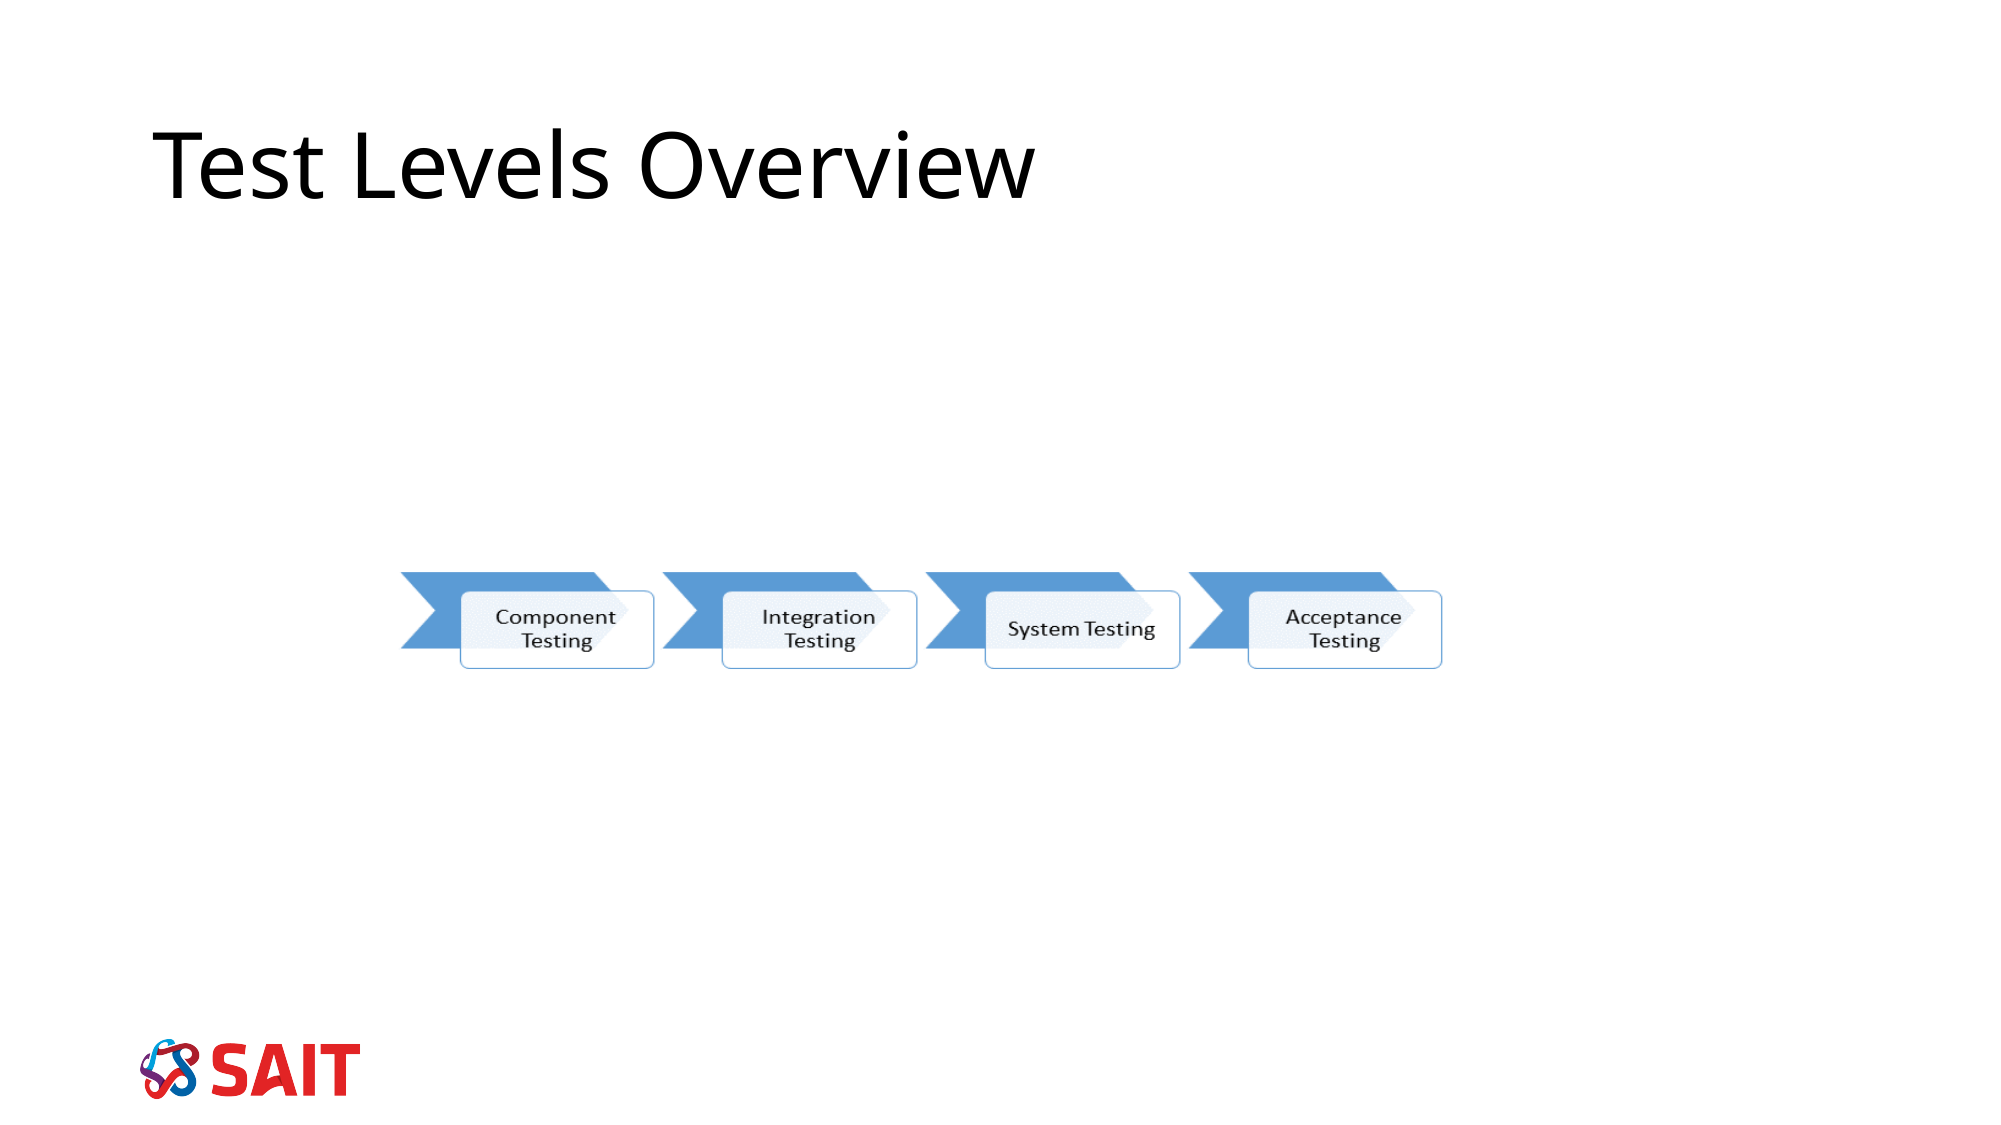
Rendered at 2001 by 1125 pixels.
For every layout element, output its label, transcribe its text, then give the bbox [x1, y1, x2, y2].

picture [137, 232, 1703, 1008]
title Test Levels Overview [137, 59, 1863, 278]
picture [114, 1013, 386, 1125]
